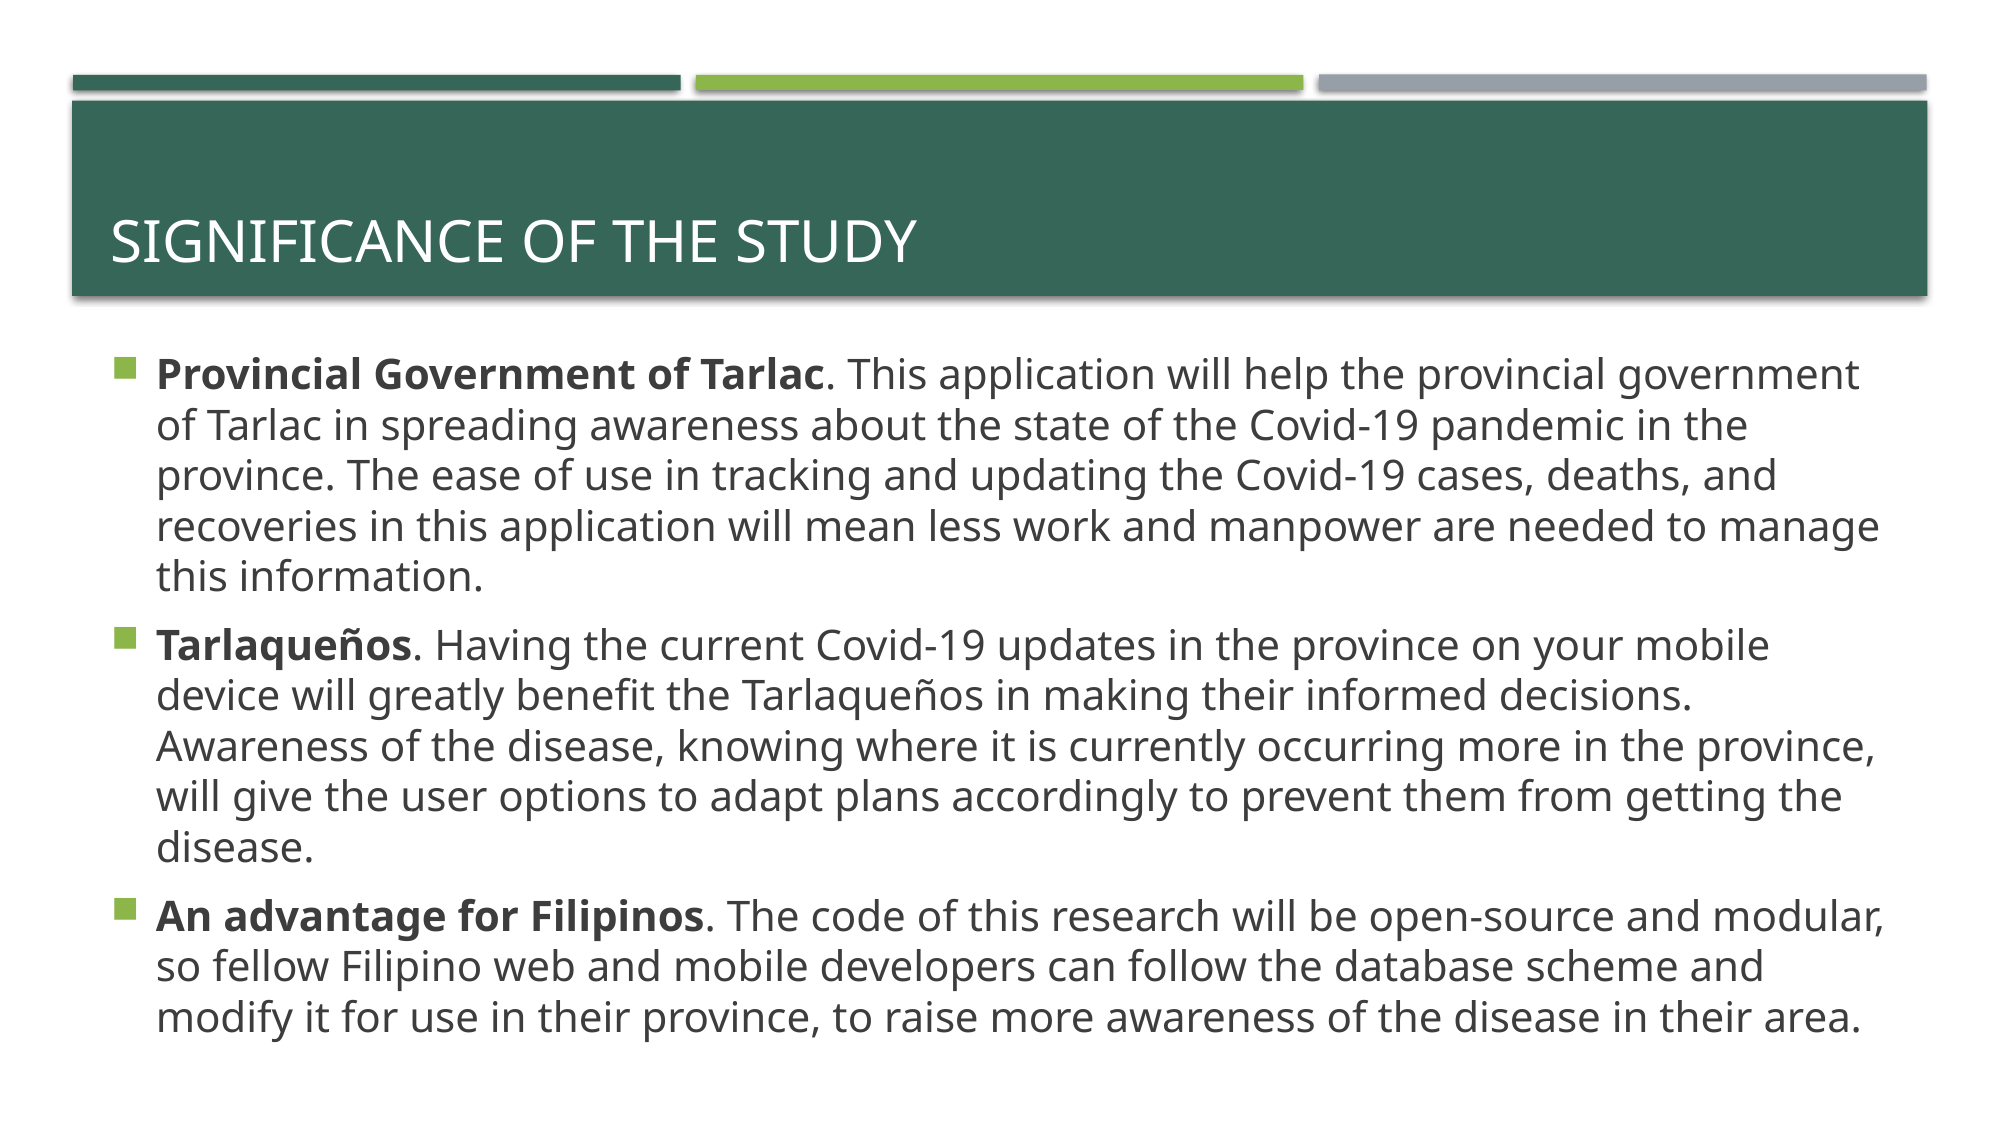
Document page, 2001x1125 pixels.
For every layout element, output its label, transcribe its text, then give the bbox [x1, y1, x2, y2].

list Provincial Government of Tarlac. This application will help the provincial government of Tarlac in spreading awareness about the state of the Covid-19 pandemic in the province. The ease of use in tracking and updating the Covid-19 cases, deaths, and recoveries in this application will mean less work and manpower are needed to manage this information. Tarlaqueños. Having the current Covid-19 updates in the province on your mobile device will greatly benefit the Tarlaqueños in making their informed decisions. Awareness of the disease, knowing where it is currently occurring more in the province, will give the user options to adapt plans accordingly to prevent them from getting the disease. An advantage for Filipinos. The code of this research will be open-source and modular, so fellow Filipino web and mobile developers can follow the database scheme and modify it for use in their province, to raise more awareness of the disease in their area. [95, 312, 1905, 1076]
title Significance of the study [95, 115, 1905, 282]
